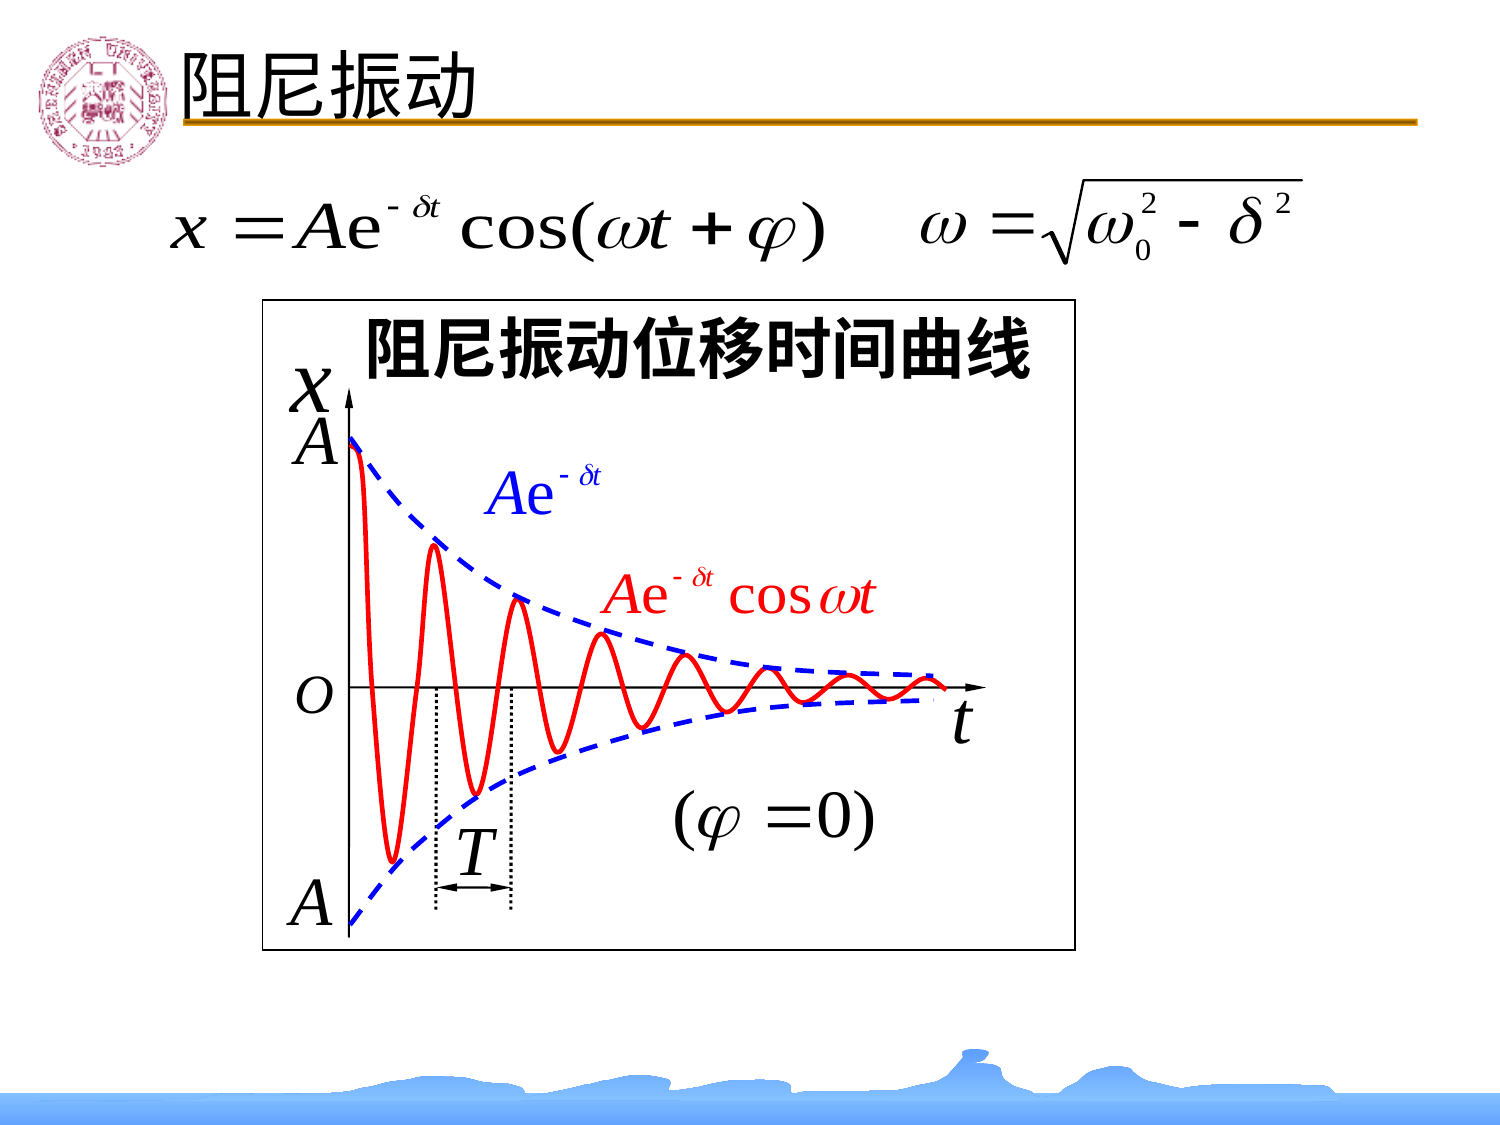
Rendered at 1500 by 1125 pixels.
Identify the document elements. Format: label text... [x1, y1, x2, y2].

text_box 阻尼振动 [163, 0, 839, 137]
picture [23, 23, 188, 176]
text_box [912, 168, 1313, 275]
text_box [349, 437, 934, 926]
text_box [935, 437, 947, 863]
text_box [157, 180, 838, 276]
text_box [262, 299, 1113, 951]
